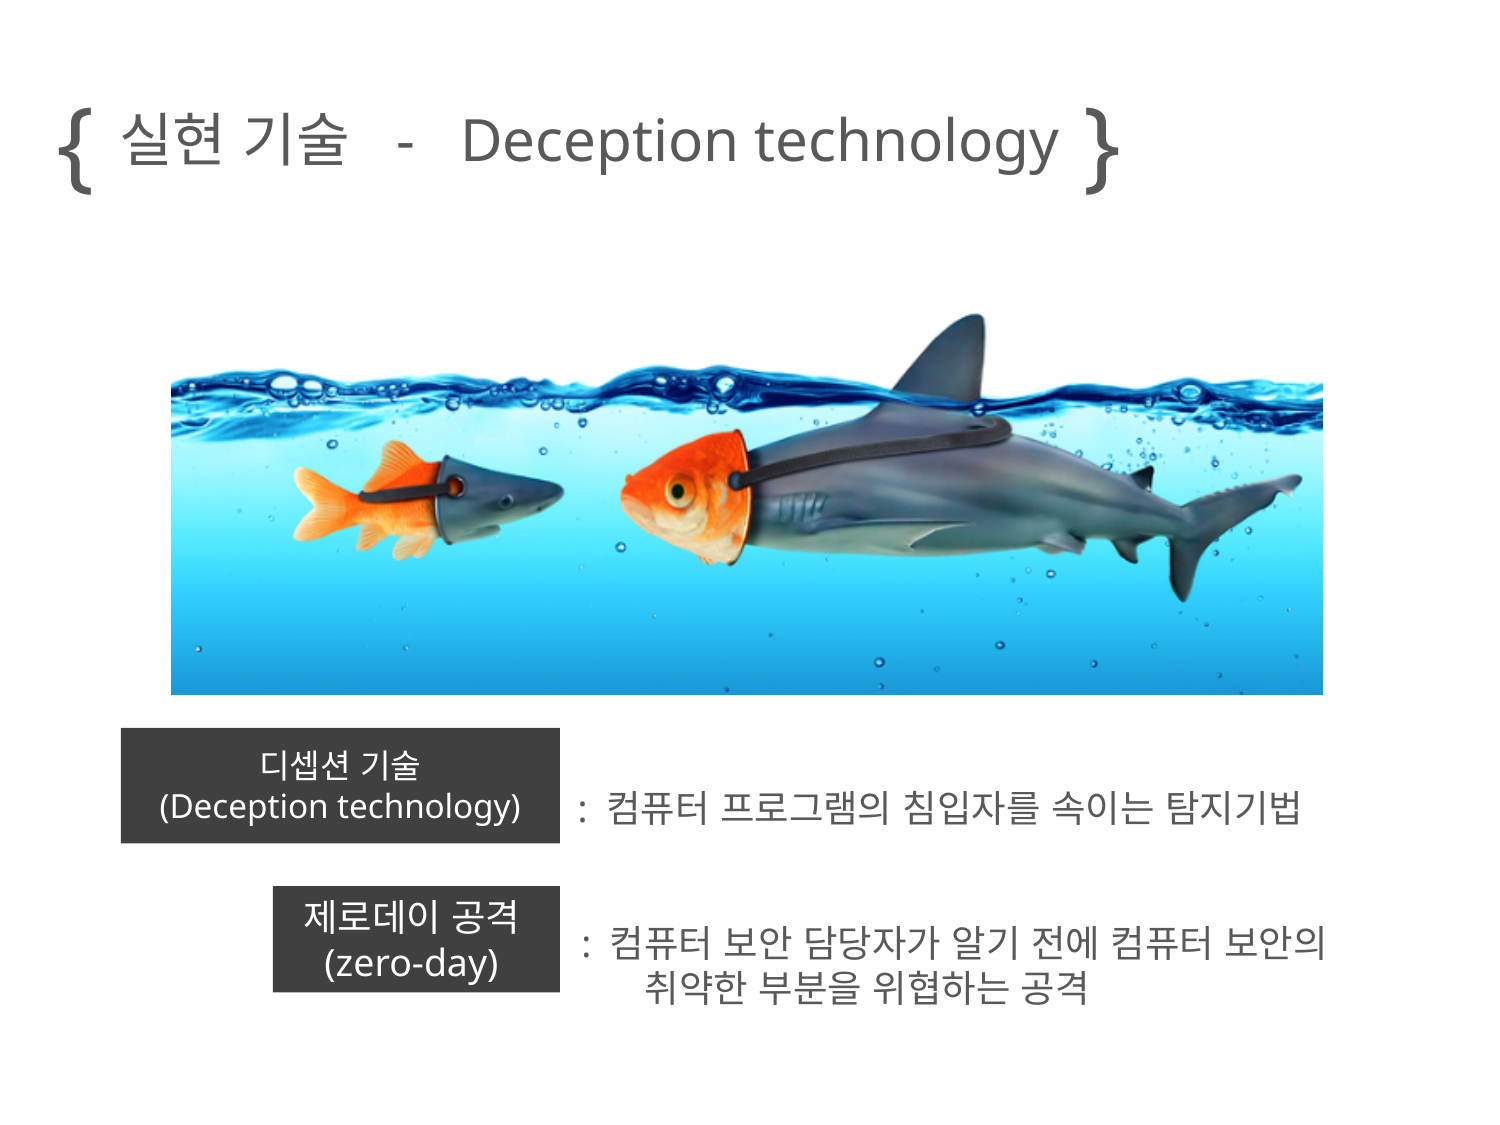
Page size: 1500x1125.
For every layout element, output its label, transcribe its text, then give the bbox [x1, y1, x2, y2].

text_box { [41, 71, 87, 207]
text_box 제로데이 공격(zero-day) [271, 884, 562, 994]
picture [170, 196, 1324, 695]
text_box : 컴퓨터 프로그램의 침입자를 속이는 탐지기법 : 컴퓨터 보안 담당자가 알기 전에 컴퓨터 보안의 취약한 부분을 위협하는 공격 [322, 749, 1414, 1090]
text_box } [1068, 71, 1117, 195]
text_box 디셉션 기술 (Deception technology) [119, 726, 562, 846]
text_box 실현 기술 - Deception technology [87, 77, 1068, 199]
